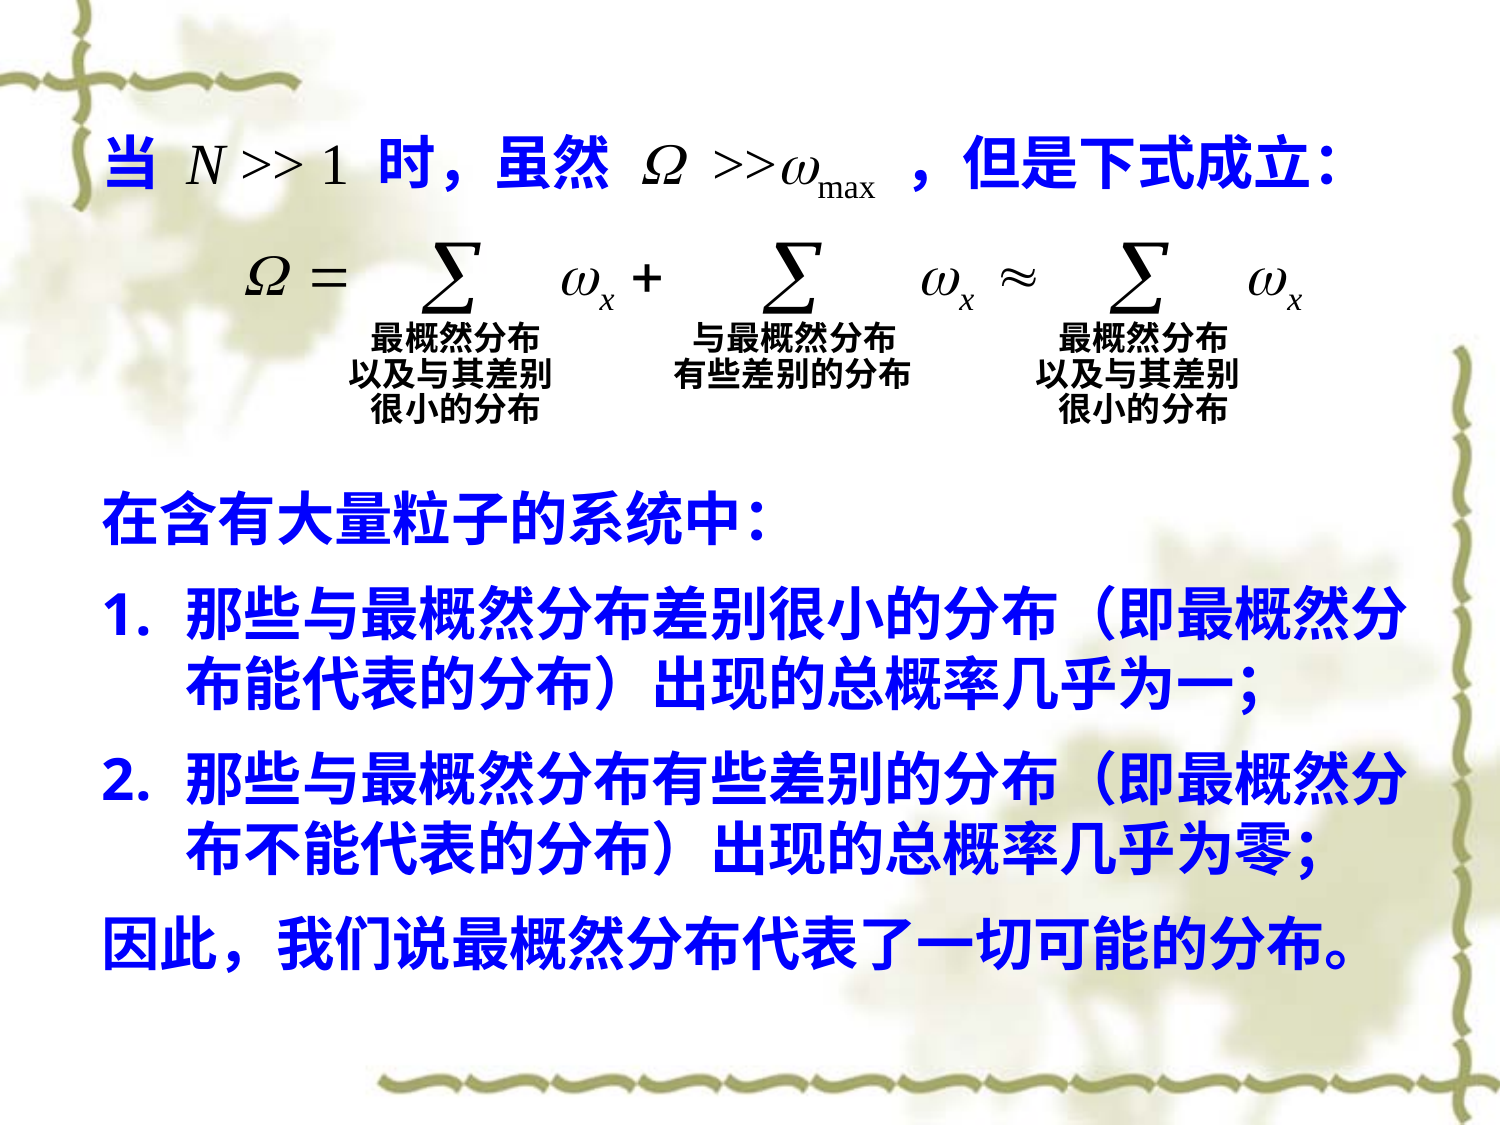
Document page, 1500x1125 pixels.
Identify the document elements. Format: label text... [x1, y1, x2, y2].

text_box 在含有大量粒子的系统中： 那些与最概然分布差别很小的分布（即最概然分布能代表的分布）出现的总概率几乎为一； 那些与最概然分布有些差别的分布（即最概然分布不能代表的分布）出现的总概率几乎为零； 因此，我们说最概然分布代表了一切可能的分布。 [86, 474, 1466, 985]
picture [0, 0, 1500, 1125]
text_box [232, 232, 1320, 441]
text_box 当 N >> 1 时，虽然 W >>wmax ，但是下式成立： [86, 118, 1466, 213]
